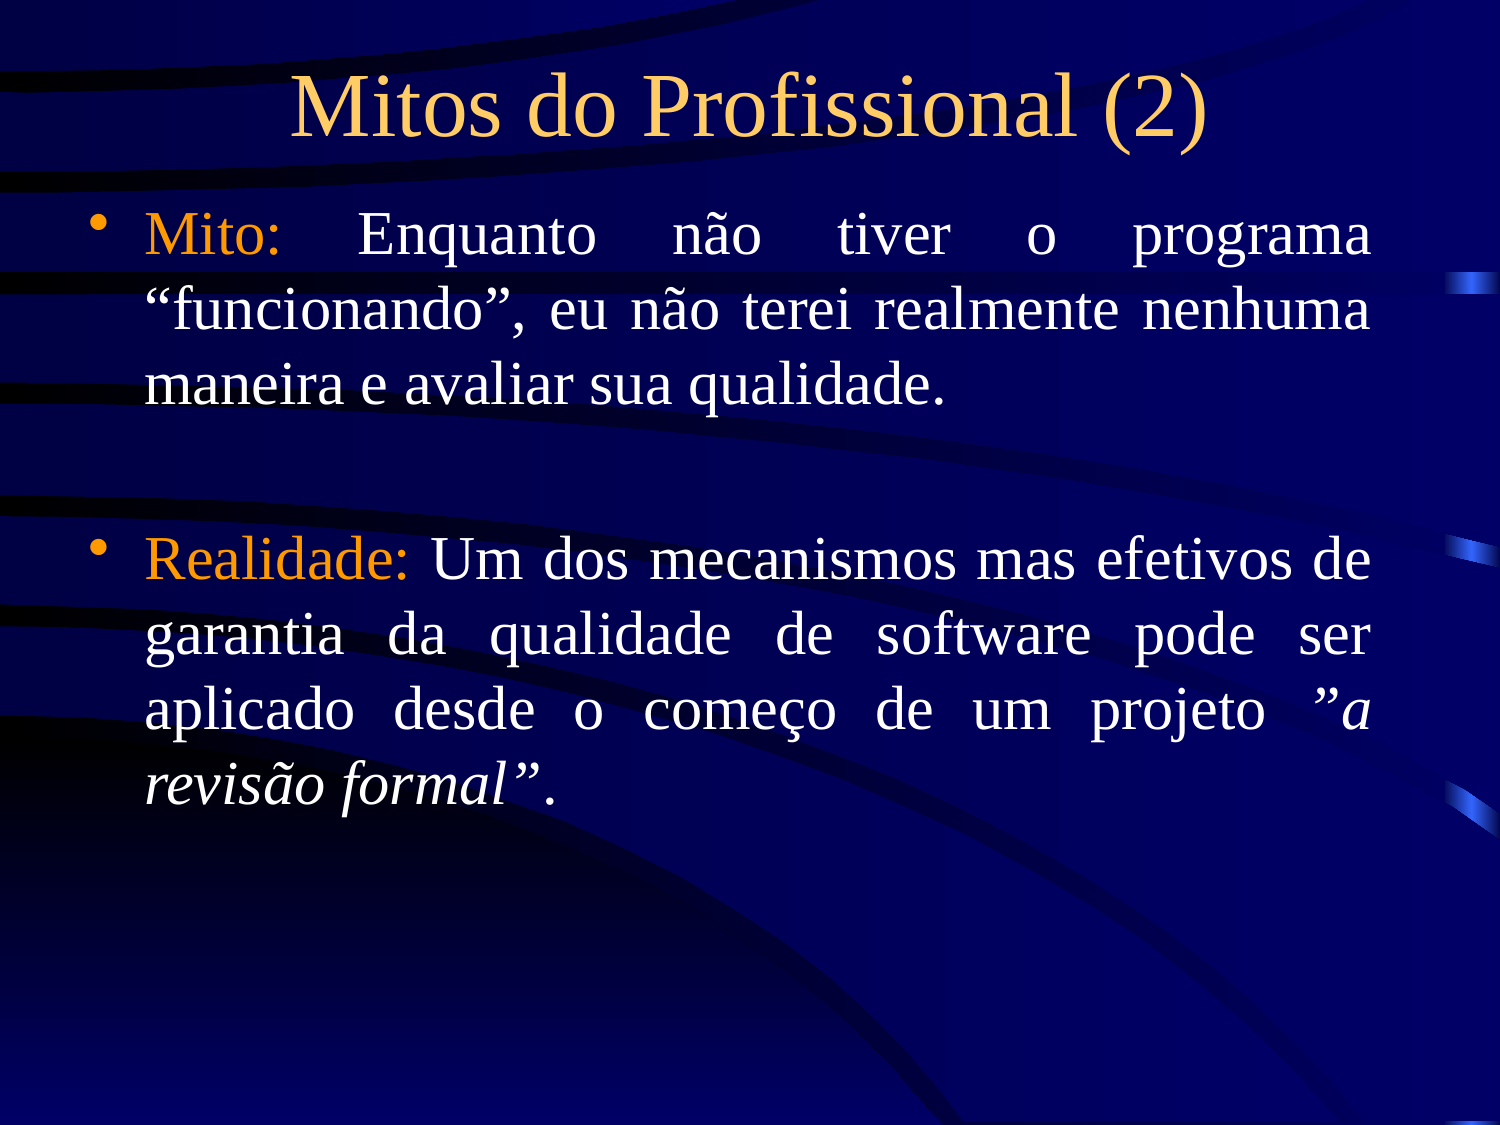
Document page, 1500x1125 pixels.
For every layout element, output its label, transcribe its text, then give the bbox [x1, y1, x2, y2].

list Mito: Enquanto não tiver o programa “funcionando”, eu não terei realmente nenhuma maneira e avaliar sua qualidade. Realidade: Um dos mecanismos mas efetivos de garantia da qualidade de software pode ser aplicado desde o começo de um projeto ”a revisão formal”. [73, 184, 1388, 1073]
title Mitos do Profissional (2) [112, 37, 1388, 163]
